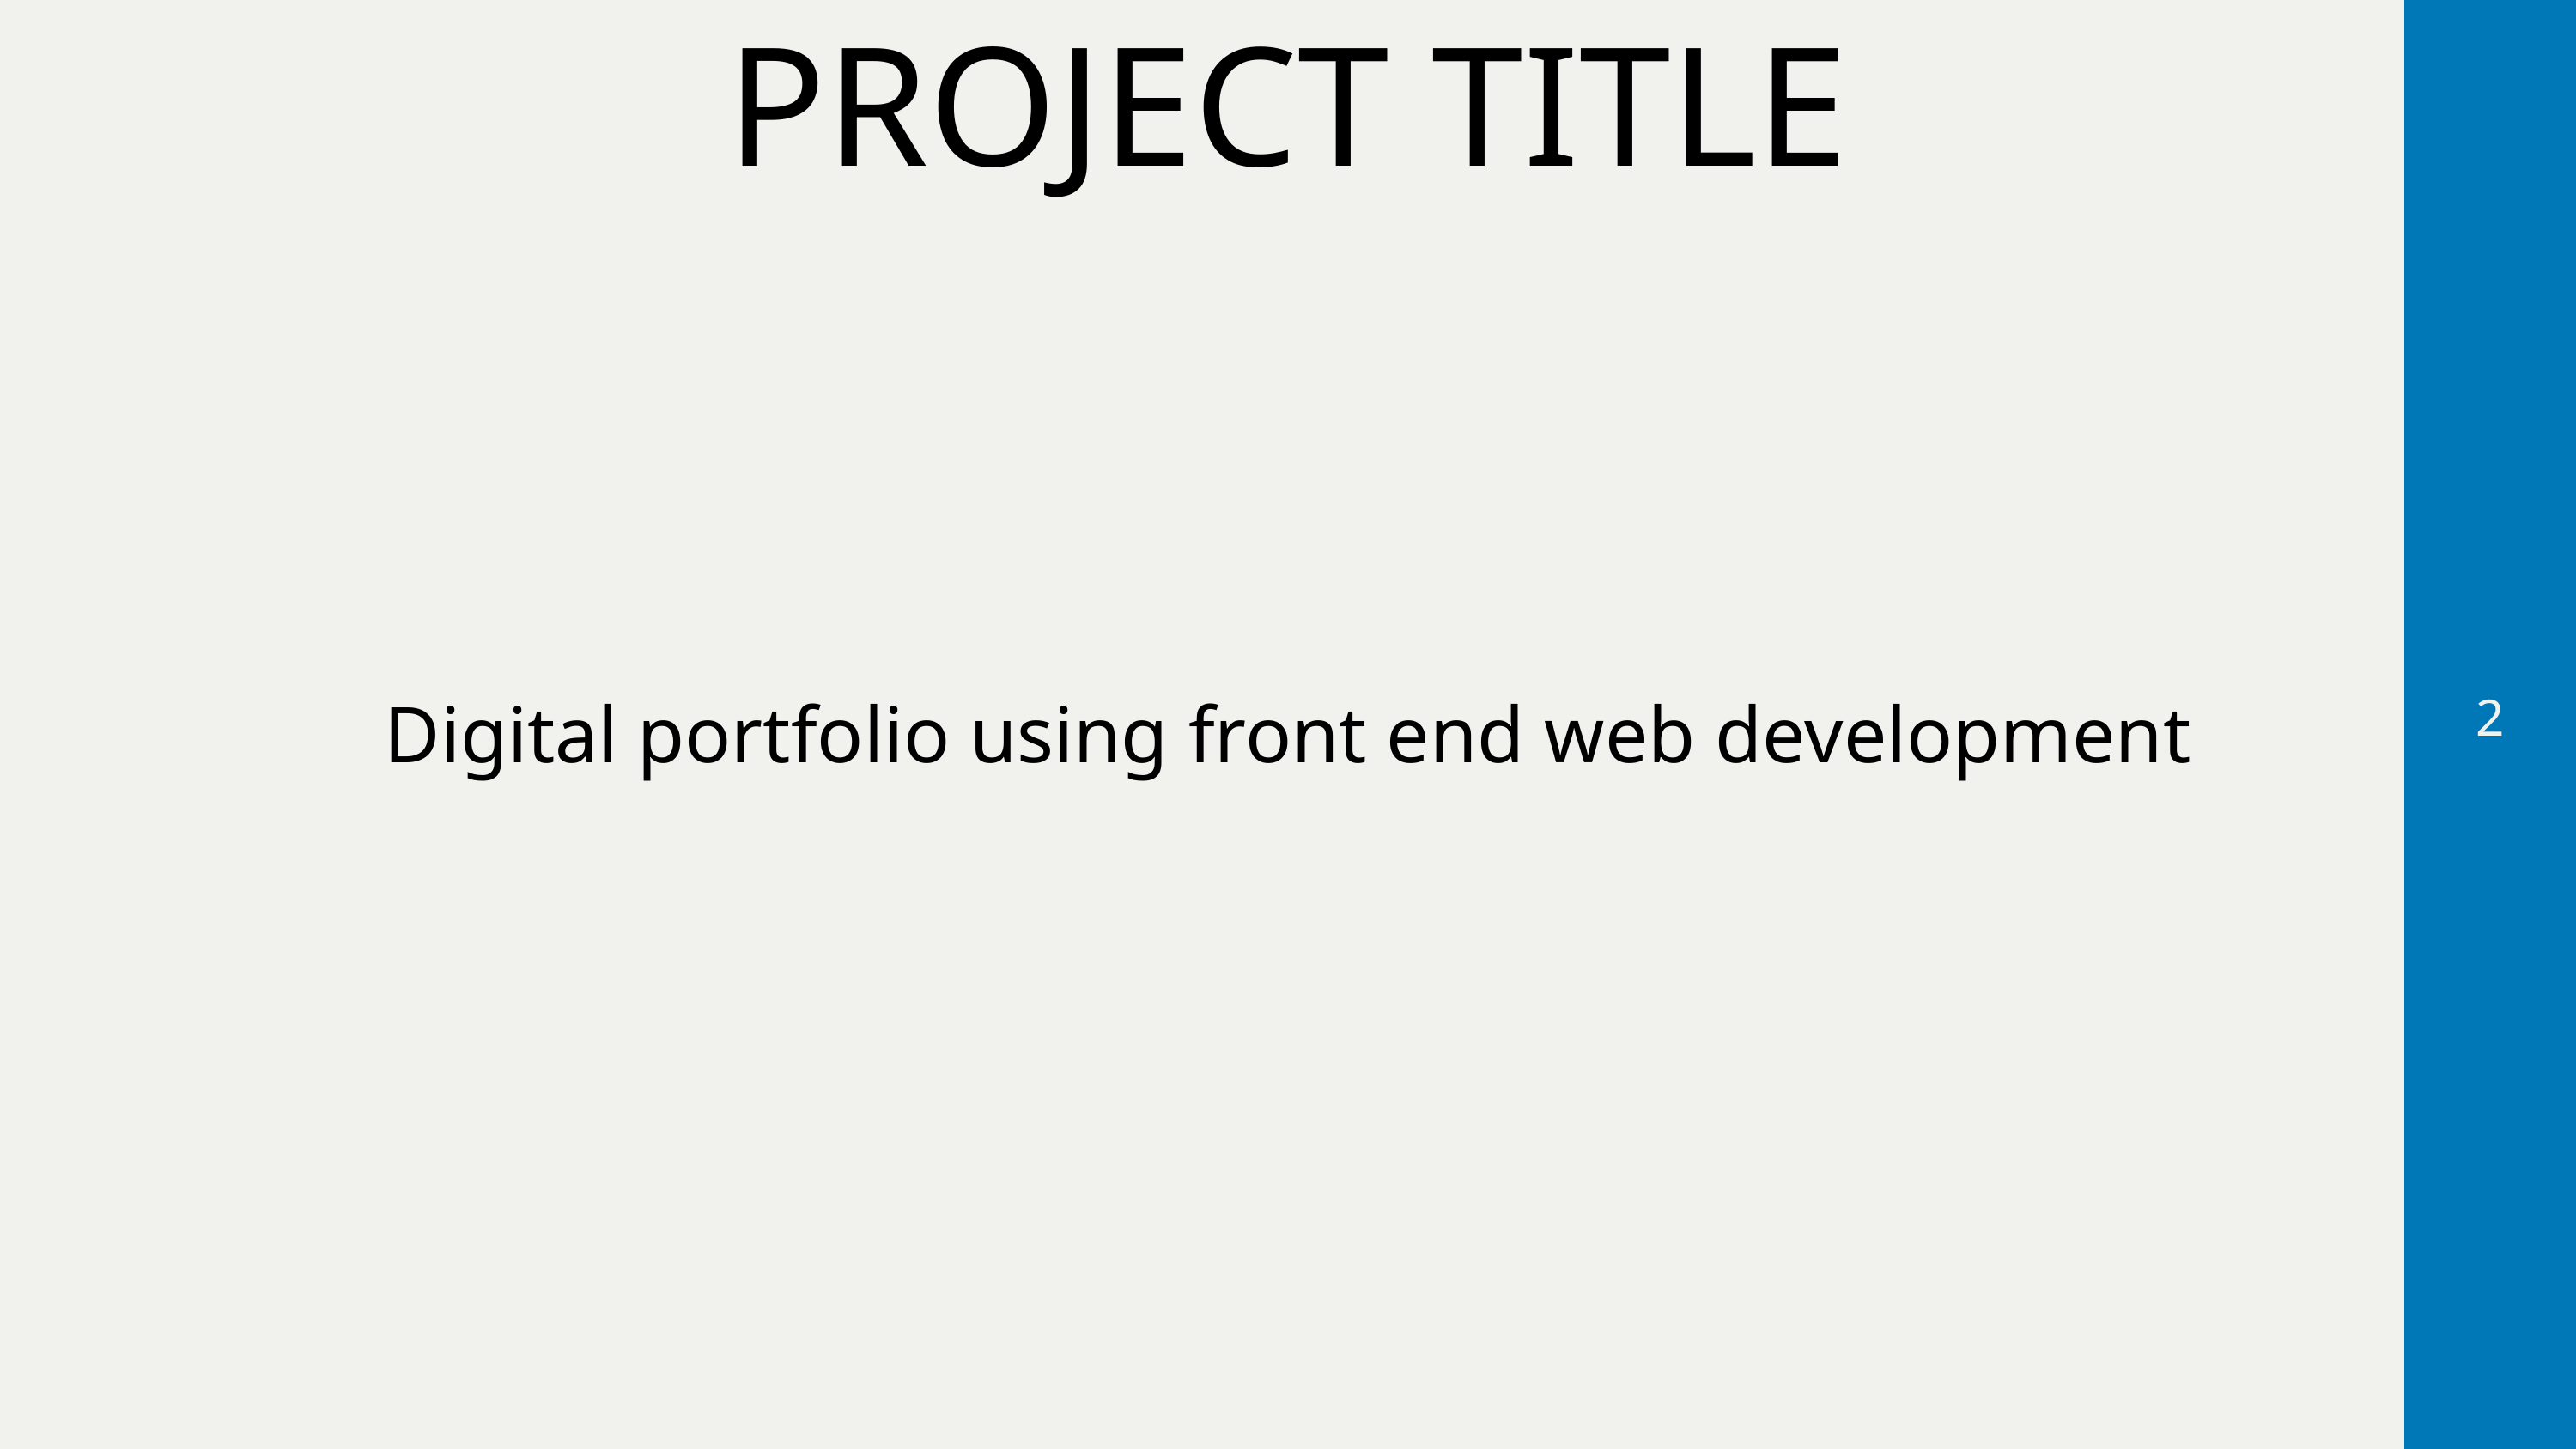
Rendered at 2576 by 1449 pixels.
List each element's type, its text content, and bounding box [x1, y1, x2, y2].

text_box Digital portfolio using front end web development [362, 670, 2214, 779]
text_box PROJECT TITLE [344, 0, 2232, 200]
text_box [2403, 0, 2576, 1449]
